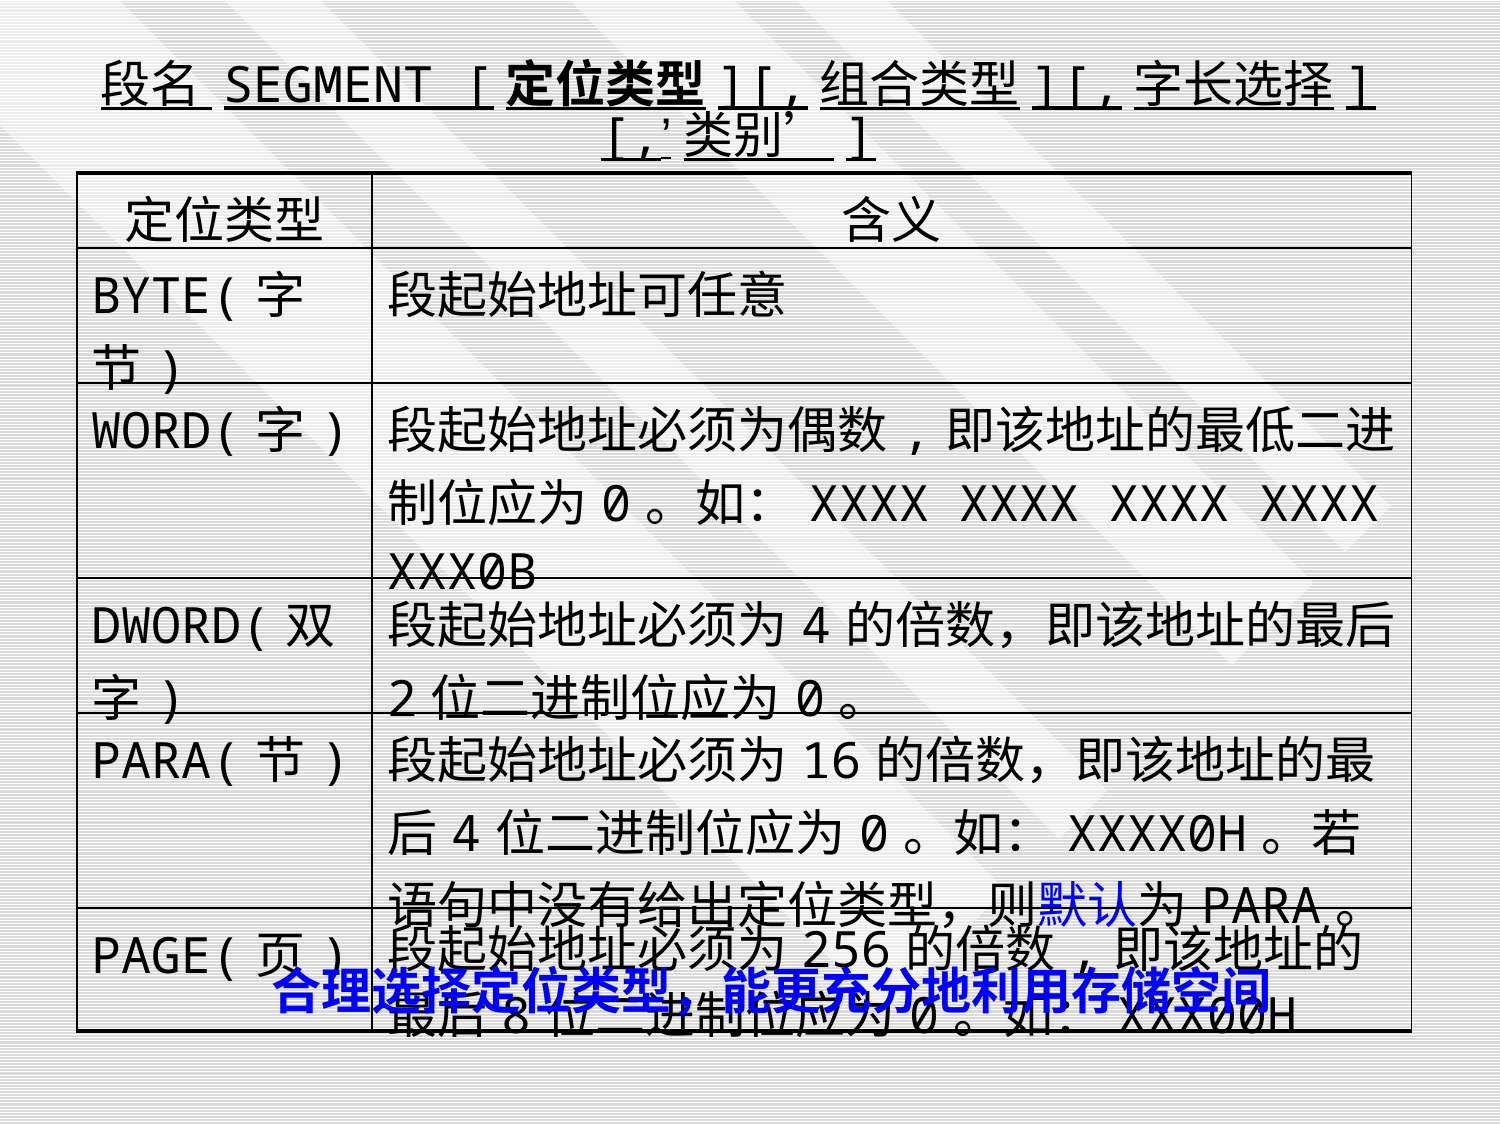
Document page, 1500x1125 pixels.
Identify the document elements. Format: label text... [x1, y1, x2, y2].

table_cell DWORD(双字) [78, 579, 371, 712]
table_cell WORD(字) [78, 384, 371, 577]
table_cell 段起始地址必须为4的倍数，即该地址的最后2位二进制位应为0。 [373, 579, 1411, 712]
text_box 合理选择定位类型，能更充分地利用存储空间 [256, 952, 1287, 1027]
table_cell 段起始地址必须为256的倍数,即该地址的最后8位二进制位应为0。如：XXX00H [373, 909, 1411, 1029]
table_cell 段起始地址必须为偶数,即该地址的最低二进制位应为0。如：XXXX XXXX XXXX XXXX XXX0B [373, 384, 1411, 577]
table_cell PARA(节) [78, 714, 371, 907]
table_header 定位类型 [78, 175, 371, 247]
text_box 段名 SEGMENT [定位类型][,组合类型][,字长选择][,’类别’] [41, 54, 1436, 172]
table_cell 段起始地址必须为16的倍数，即该地址的最后4位二进制位应为0。如：XXXX0H。若语句中没有给出定位类型，则默认为PARA。 [373, 714, 1411, 907]
table_cell BYTE(字节) [78, 249, 371, 382]
table_cell PAGE(页) [78, 909, 371, 1029]
table_cell 段起始地址可任意 [373, 249, 1411, 382]
table_header 含义 [373, 175, 1411, 247]
